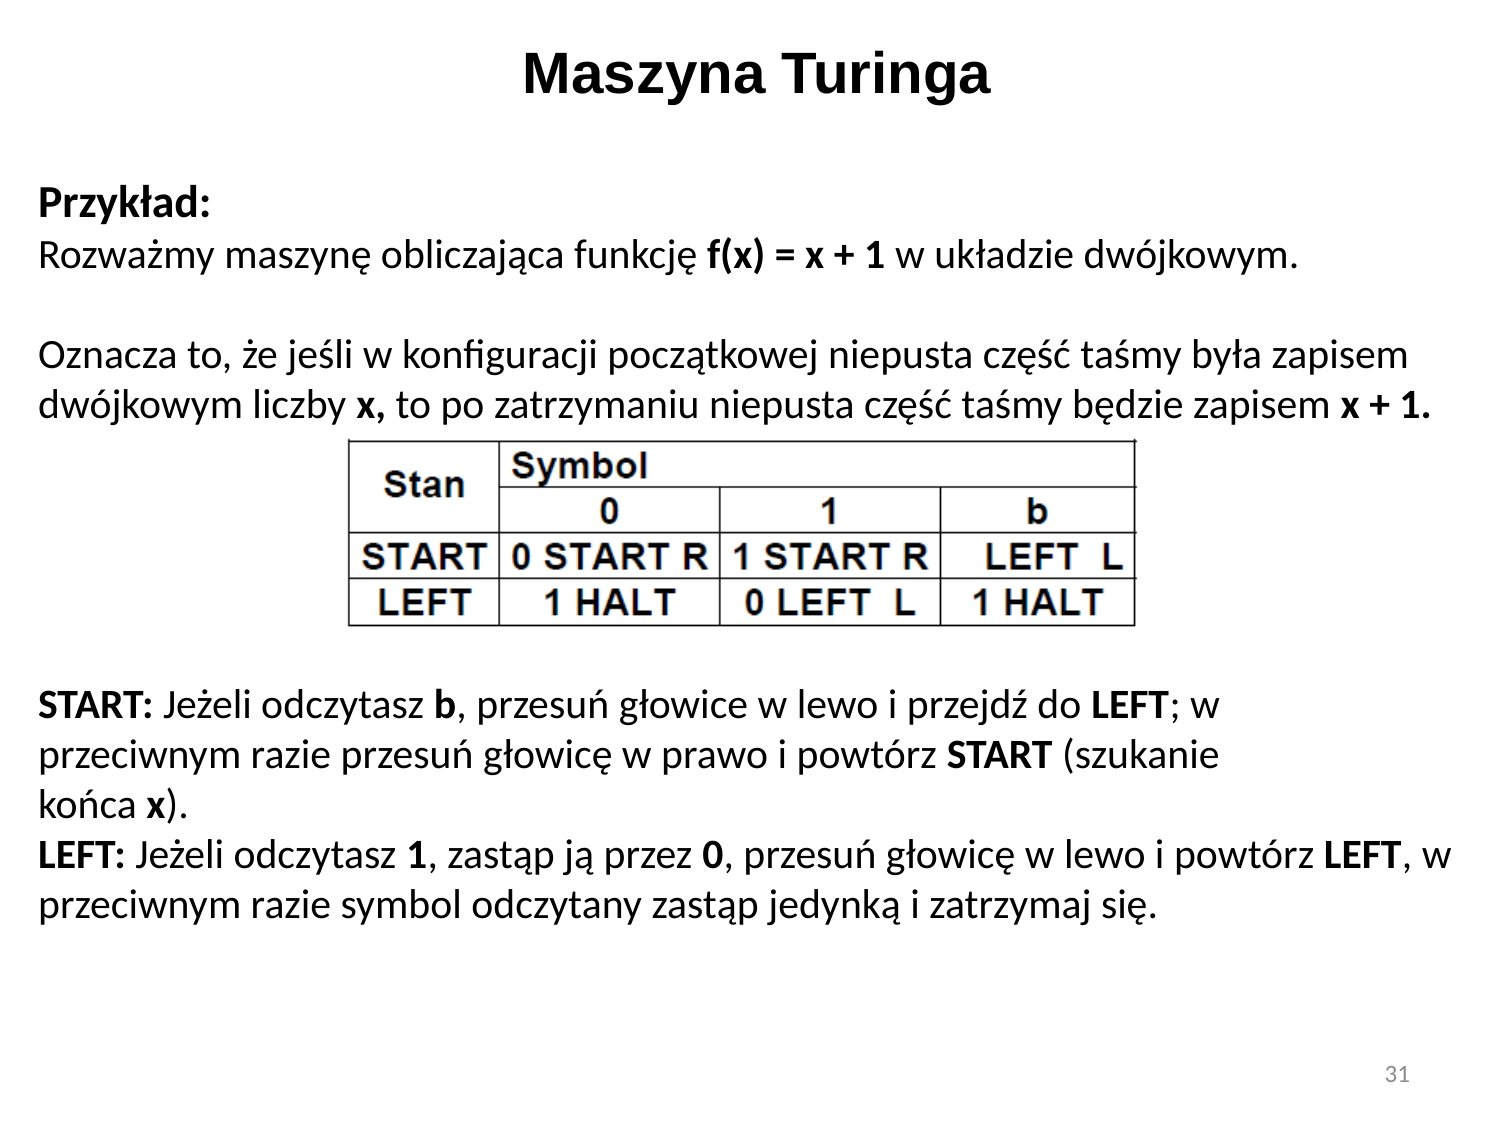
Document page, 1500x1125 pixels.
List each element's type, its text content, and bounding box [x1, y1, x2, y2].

text_box Przykład: Rozważmy maszynę obliczająca funkcję f(x) = x + 1 w układzie dwójkowym. Oznacza to, że jeśli w konfiguracji początkowej niepusta część taśmy była zapisem dwójkowym liczby x, to po zatrzymaniu niepusta część taśmy będzie zapisem x + 1. START: Jeżeli odczytasz b, przesuń głowice w lewo i przejdź do LEFT; w przeciwnym razie przesuń głowicę w prawo i powtórz START (szukanie końca x). LEFT: Jeżeli odczytasz 1, zastąp ją przez 0, przesuń głowicę w lewo i powtórz LEFT, w przeciwnym razie symbol odczytany zastąp jedynką i zatrzymaj się. [23, 164, 1500, 935]
title Maszyna Turinga [82, 0, 1432, 141]
picture [339, 433, 1145, 636]
slide_number 31 [1074, 1042, 1425, 1103]
